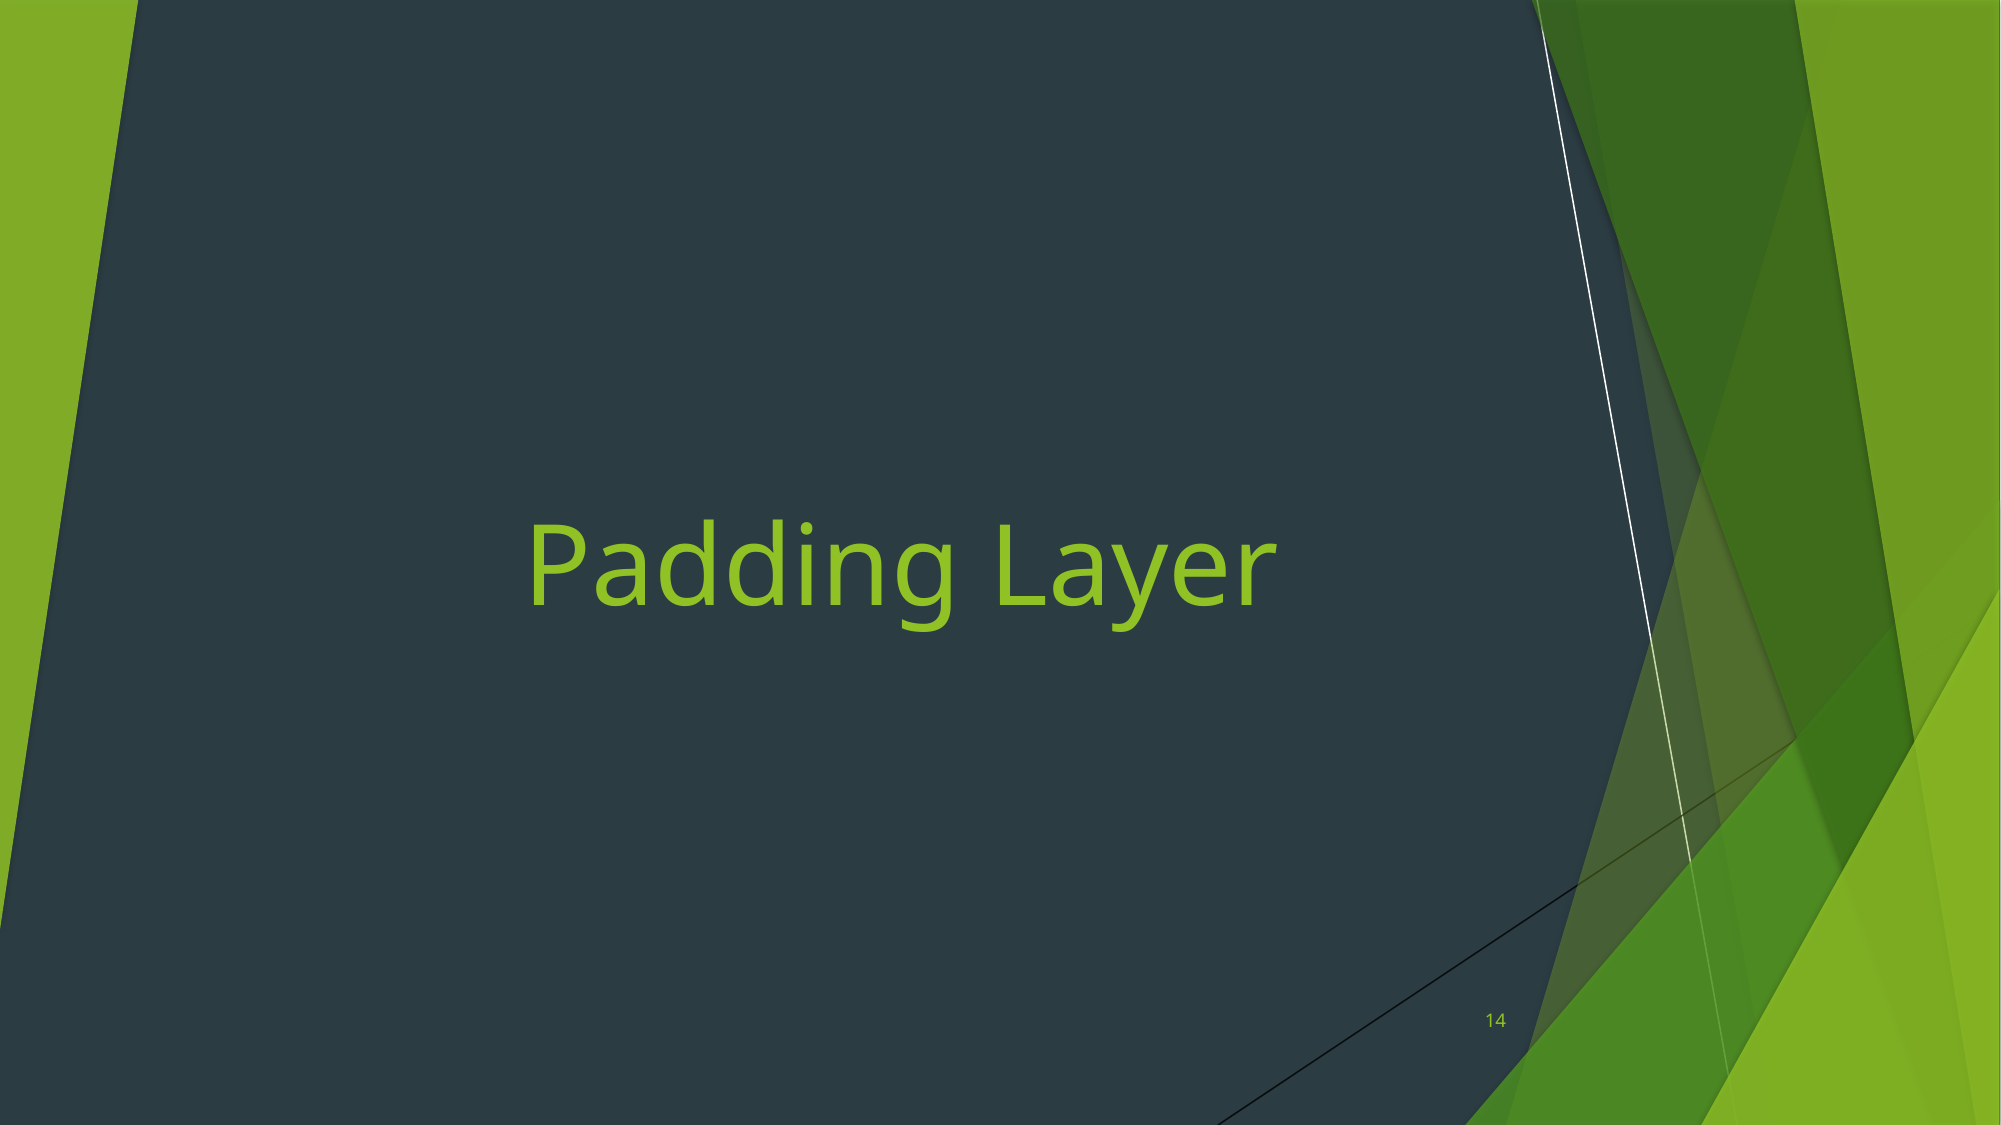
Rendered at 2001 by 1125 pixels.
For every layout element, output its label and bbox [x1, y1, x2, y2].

text_box [0, 0, 2000, 1125]
